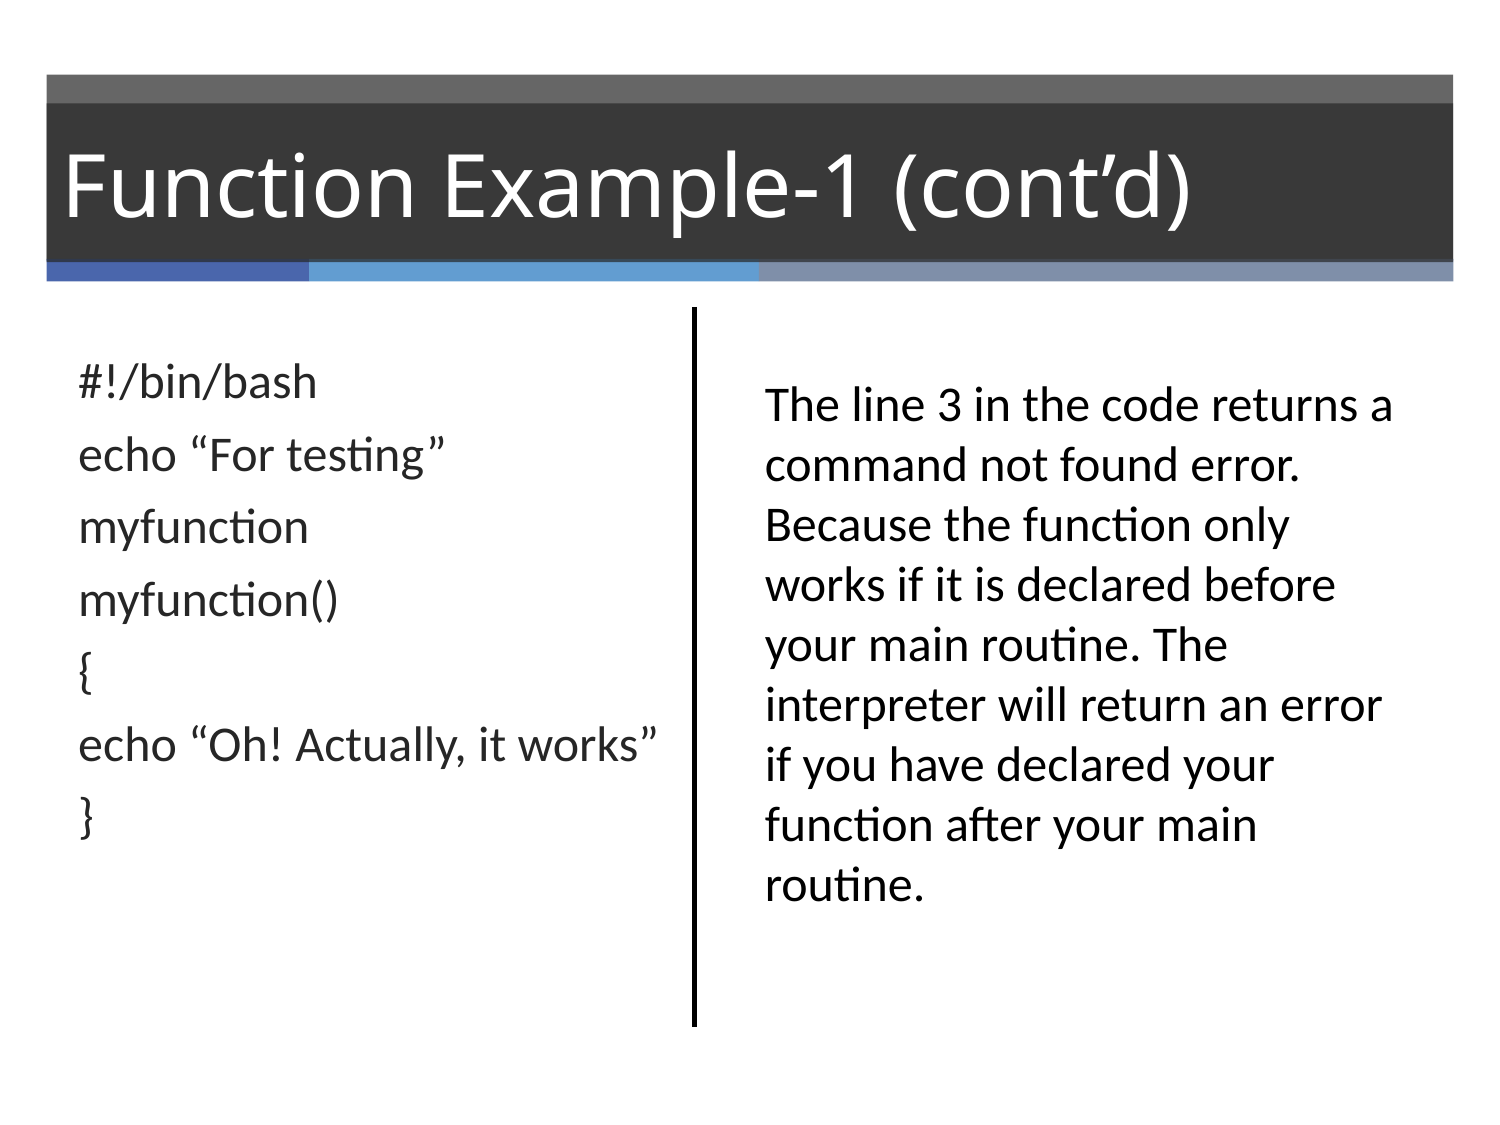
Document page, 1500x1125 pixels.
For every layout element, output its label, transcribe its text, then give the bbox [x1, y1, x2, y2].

text_box The line 3 in the code returns a command not found error. Because the function only works if it is declared before your main routine. The interpreter will return an error if you have declared your function after your main routine. [750, 363, 1435, 919]
list #!/bin/bash echo “For testing” myfunction myfunction() { echo “Oh! Actually, it works” } [63, 341, 686, 929]
title Function Example-1 (cont’d) [46, 103, 1454, 263]
